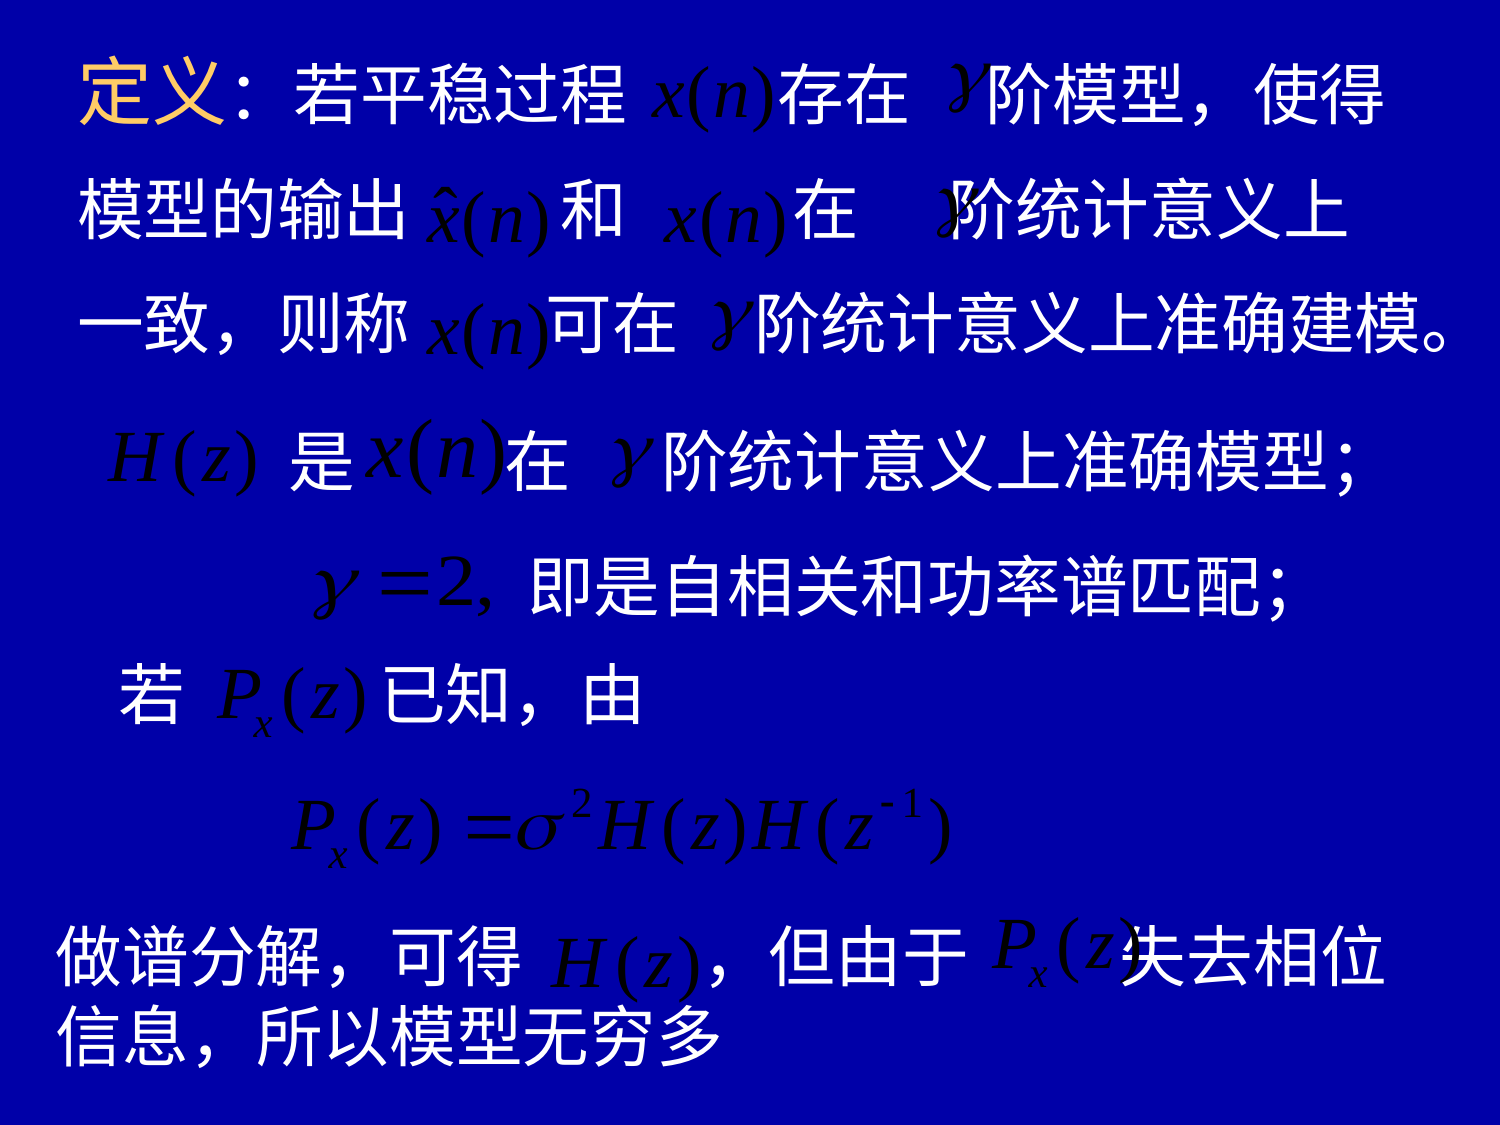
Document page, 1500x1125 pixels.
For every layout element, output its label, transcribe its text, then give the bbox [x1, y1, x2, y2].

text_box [936, 49, 1000, 131]
text_box 即是自相关和功率谱匹配； [512, 537, 1363, 633]
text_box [649, 174, 804, 274]
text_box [411, 286, 567, 387]
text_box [349, 399, 526, 513]
text_box 定义：若平稳过程 存在 阶模型，使得 模型的输出 和 在 阶统计意义上 一致，则称 可在 阶统计意义上准确建模。 [62, 37, 1500, 369]
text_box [699, 289, 762, 368]
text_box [40, 644, 1442, 1084]
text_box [299, 536, 509, 637]
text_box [411, 174, 567, 274]
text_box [636, 49, 792, 149]
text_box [94, 413, 274, 513]
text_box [924, 174, 987, 256]
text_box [599, 424, 662, 506]
text_box 是 在 阶统计意义上准确模型； [137, 412, 1437, 588]
